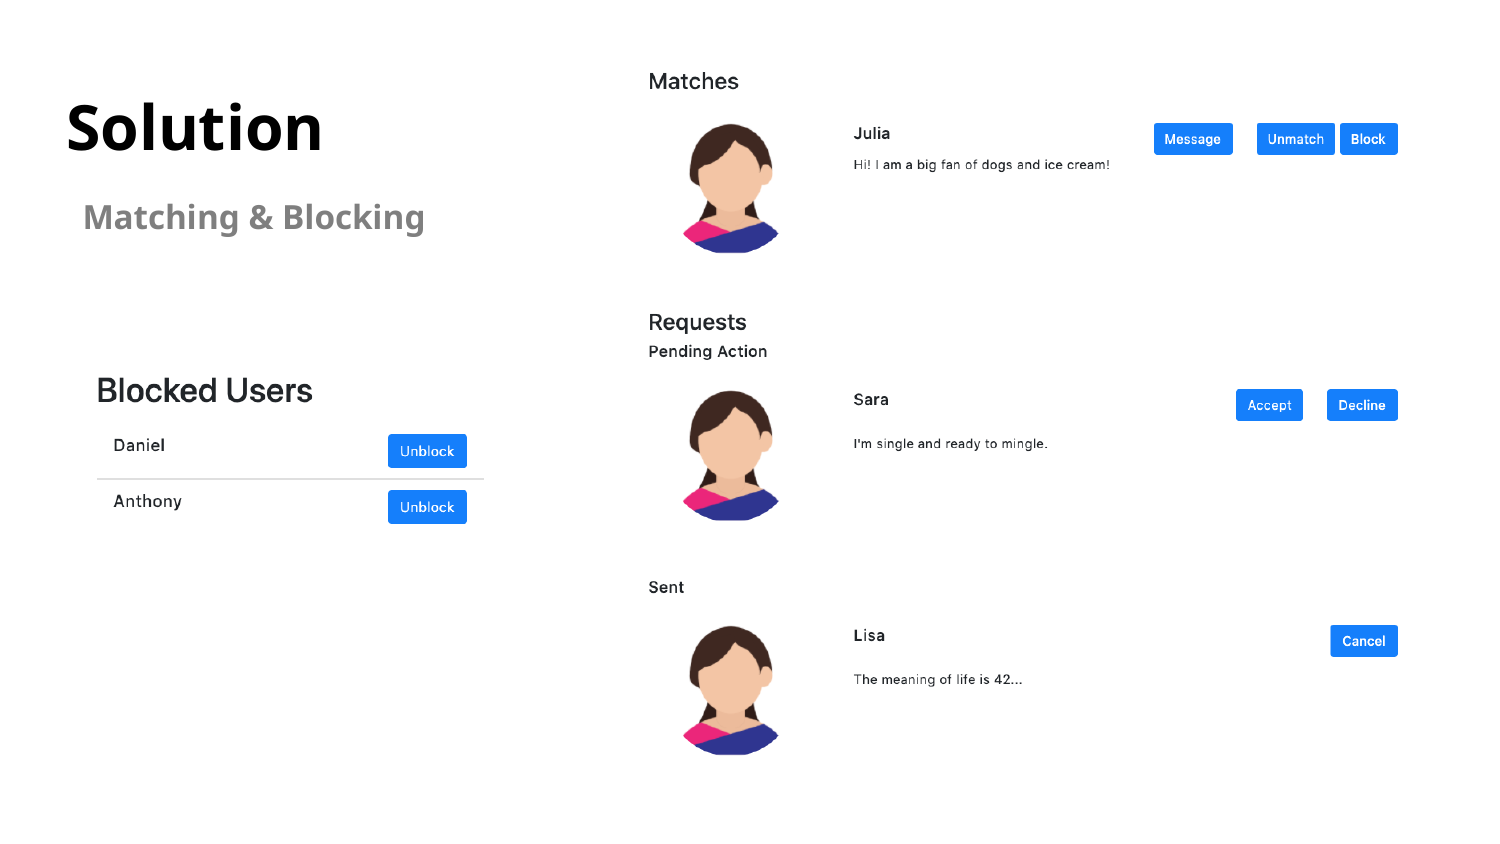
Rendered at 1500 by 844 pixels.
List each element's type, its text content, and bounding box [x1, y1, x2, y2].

title Solution [51, 72, 633, 176]
picture [85, 361, 492, 566]
list Matching & Blocking [67, 175, 453, 249]
picture [638, 47, 1415, 797]
